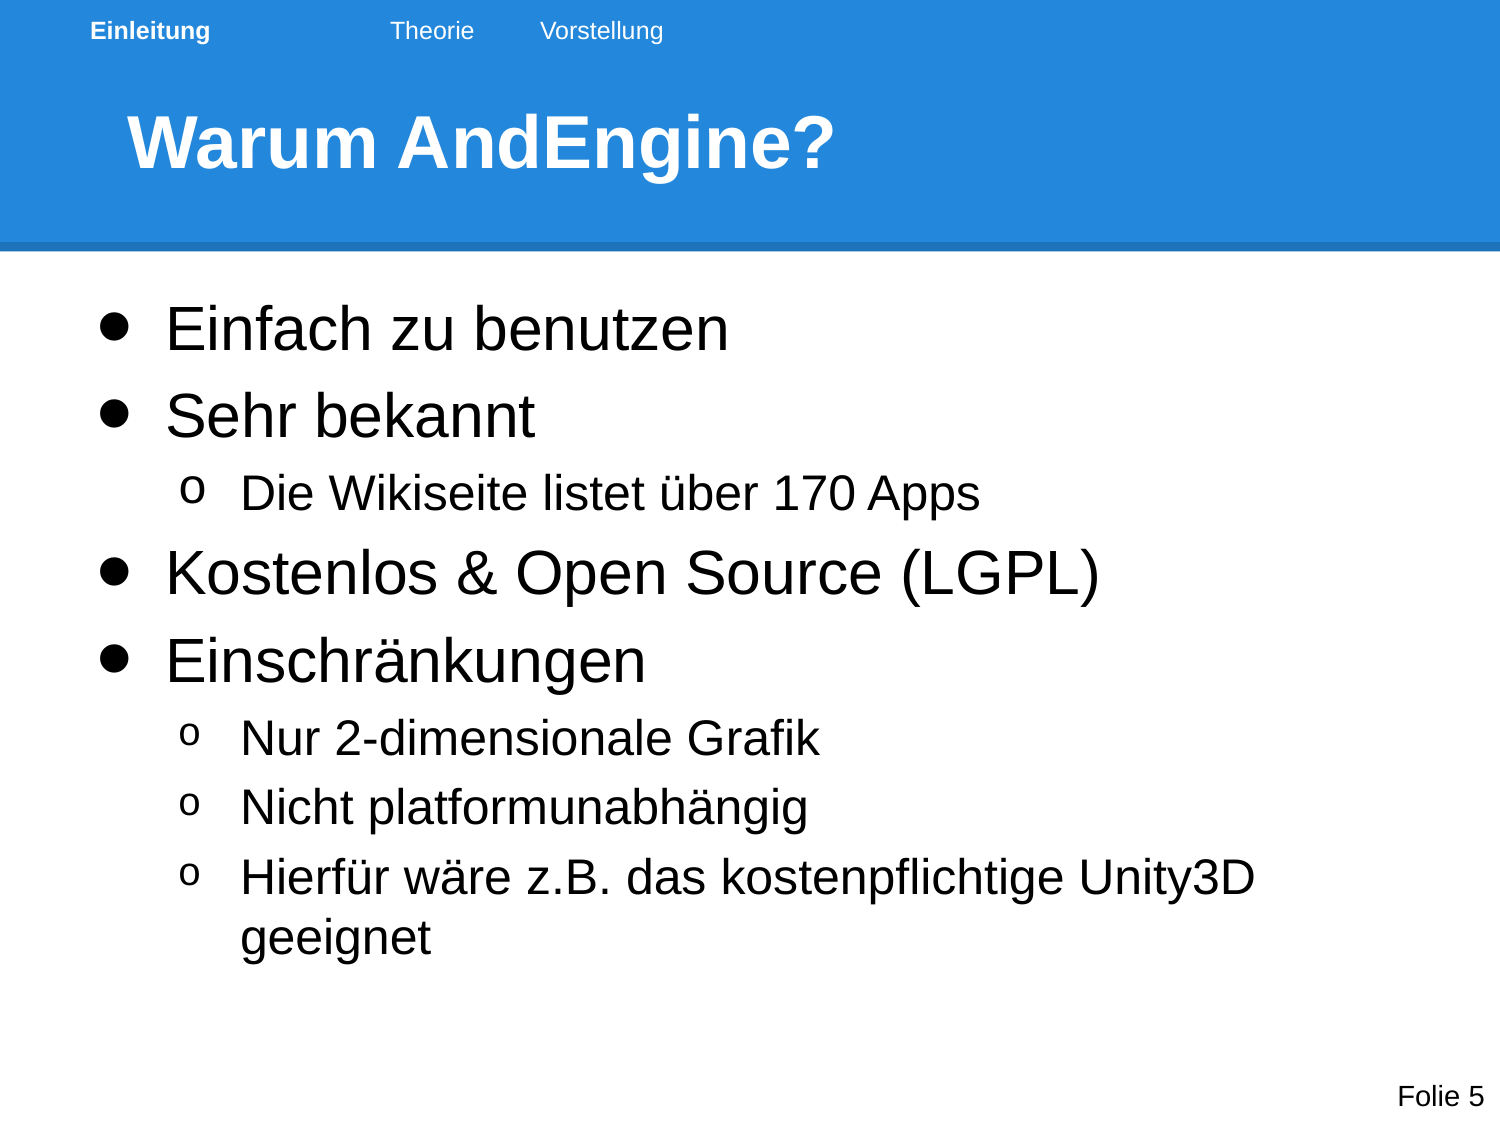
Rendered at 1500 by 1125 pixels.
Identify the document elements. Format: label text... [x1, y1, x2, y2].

title Warum AndEngine? [75, 29, 1425, 248]
text_box Einleitung Theorie Vorstellung [75, 0, 1409, 60]
text_box Folie 5 [1299, 1062, 1500, 1125]
list Einfach zu benutzen Sehr bekannt Die Wikiseite listet über 170 Apps Kostenlos & Open Source (LGPL) Einschränkungen Nur 2-dimensionale Grafik Nicht platformunabhängig Hierfür wäre z.B. das kostenpflichtige Unity3D geeignet [75, 272, 1425, 1068]
